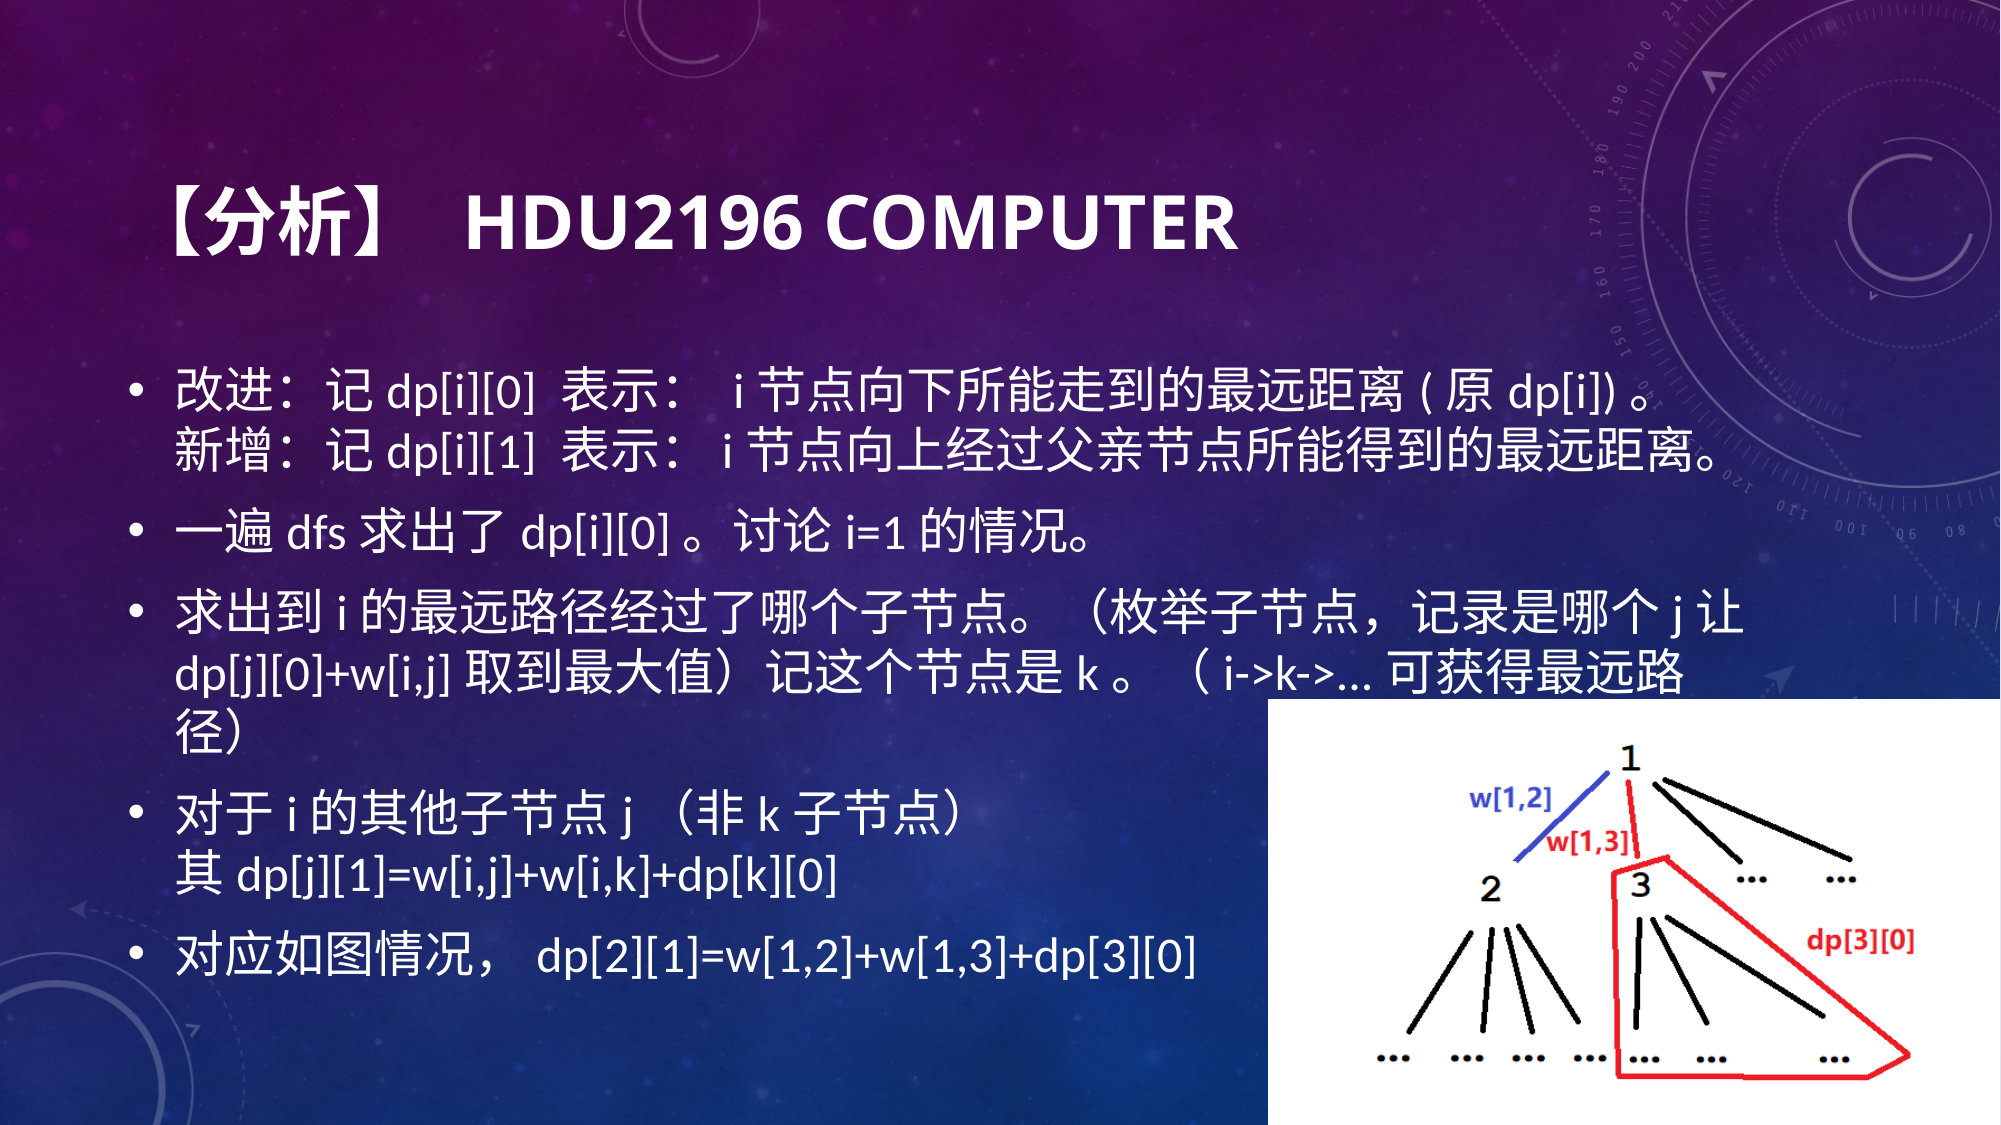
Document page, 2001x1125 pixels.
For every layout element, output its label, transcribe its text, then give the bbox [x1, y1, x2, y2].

title 【分析】 HDU2196 Computer [112, 99, 1775, 339]
list 改进：记dp[i][0] 表示： i节点向下所能走到的最远距离(原dp[i])。 新增：记dp[i][1] 表示：i节点向上经过父亲节点所能得到的最远距离。 一遍dfs求出了dp[i][0]。讨论i=1的情况。 求出到i的最远路径经过了哪个子节点。（枚举子节点，记录是哪个j让dp[j][0]+w[i,j]取到最大值）记这个节点是k。（i->k->...可获得最远路径） 对于i的其他子节点j（非k子节点） 其dp[j][1]=w[i,j]+w[i,k]+dp[k][0] 对应如图情况，dp[2][1]=w[1,2]+w[1,3]+dp[3][0] [112, 351, 1775, 1125]
picture [0, 0, 2001, 1125]
